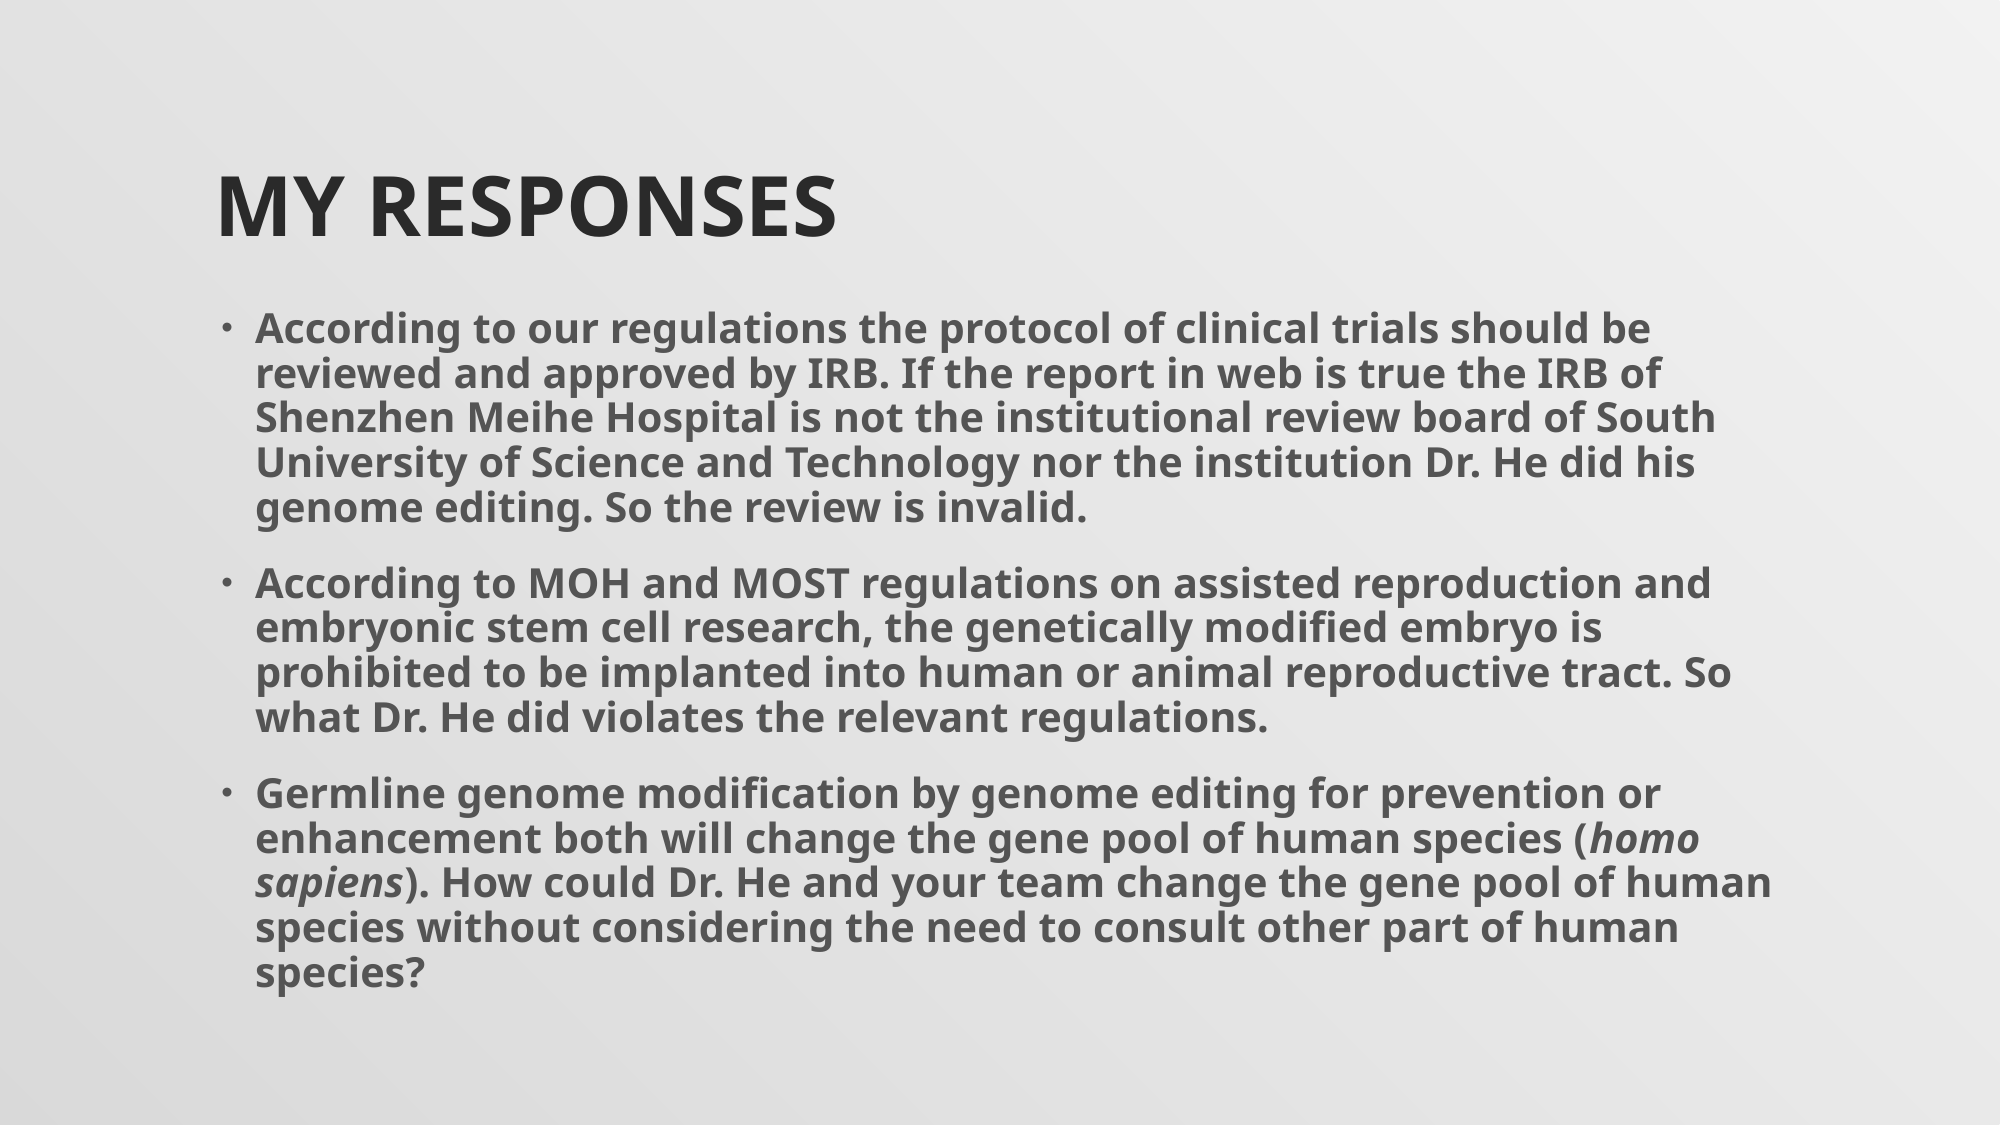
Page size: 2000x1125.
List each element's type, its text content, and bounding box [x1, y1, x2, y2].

title My responses [199, 45, 1800, 263]
list According to our regulations the protocol of clinical trials should be reviewed and approved by IRB. If the report in web is true the IRB of Shenzhen Meihe Hospital is not the institutional review board of South University of Science and Technology nor the institution Dr. He did his genome editing. So the review is invalid. According to MOH and MOST regulations on assisted reproduction and embryonic stem cell research, the genetically modified embryo is prohibited to be implanted into human or animal reproductive tract. So what Dr. He did violates the relevant regulations. Germline genome modification by genome editing for prevention or enhancement both will change the gene pool of human species (homo sapiens). How could Dr. He and your team change the gene pool of human species without considering the need to consult other part of human species? [199, 299, 1800, 1013]
